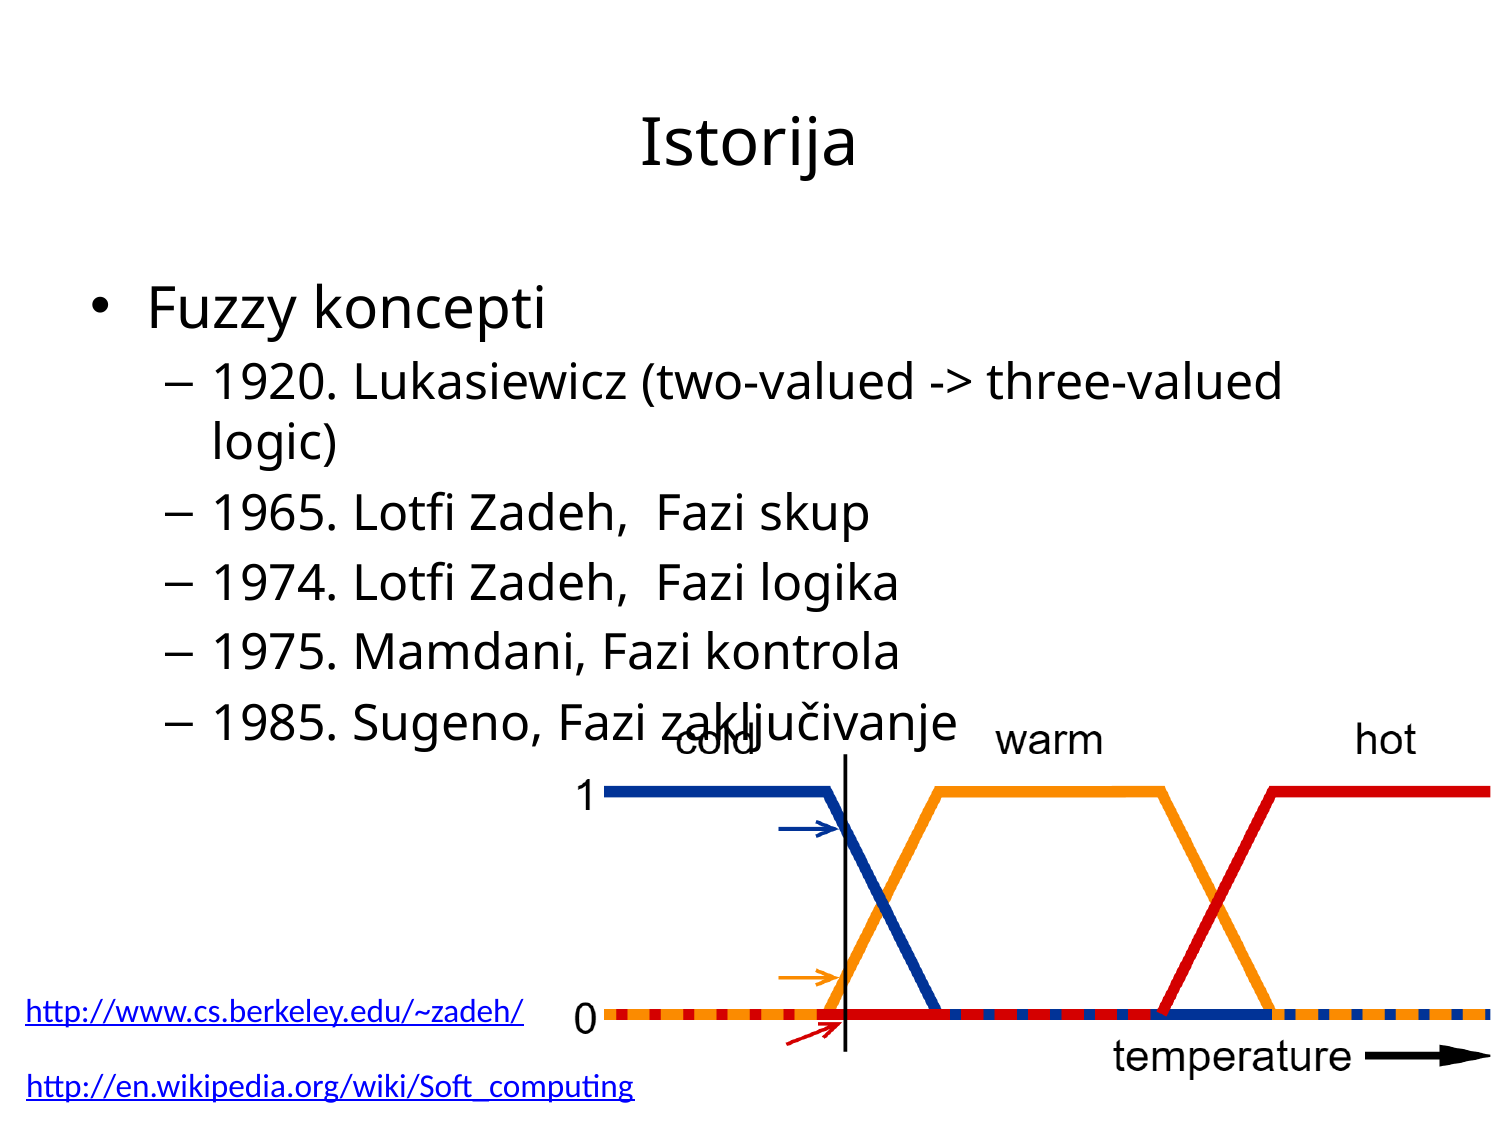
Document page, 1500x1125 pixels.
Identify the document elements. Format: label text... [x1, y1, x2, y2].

text_box http://en.wikipedia.org/wiki/Soft_computing [11, 1056, 560, 1112]
picture [565, 702, 1491, 1116]
text_box Istorija [74, 45, 1425, 233]
text_box http://www.cs.berkeley.edu/~zadeh/ [10, 981, 540, 1037]
list Fuzzy koncepti 1920. Lukasiewicz (two-valued -> three-valued logic) 1965. Lotfi Zadeh, Fazi skup 1974. Lotfi Zadeh, Fazi logika 1975. Mamdani, Fazi kontrola 1985. Sugeno, Fazi zaključivanje [75, 262, 1425, 1013]
